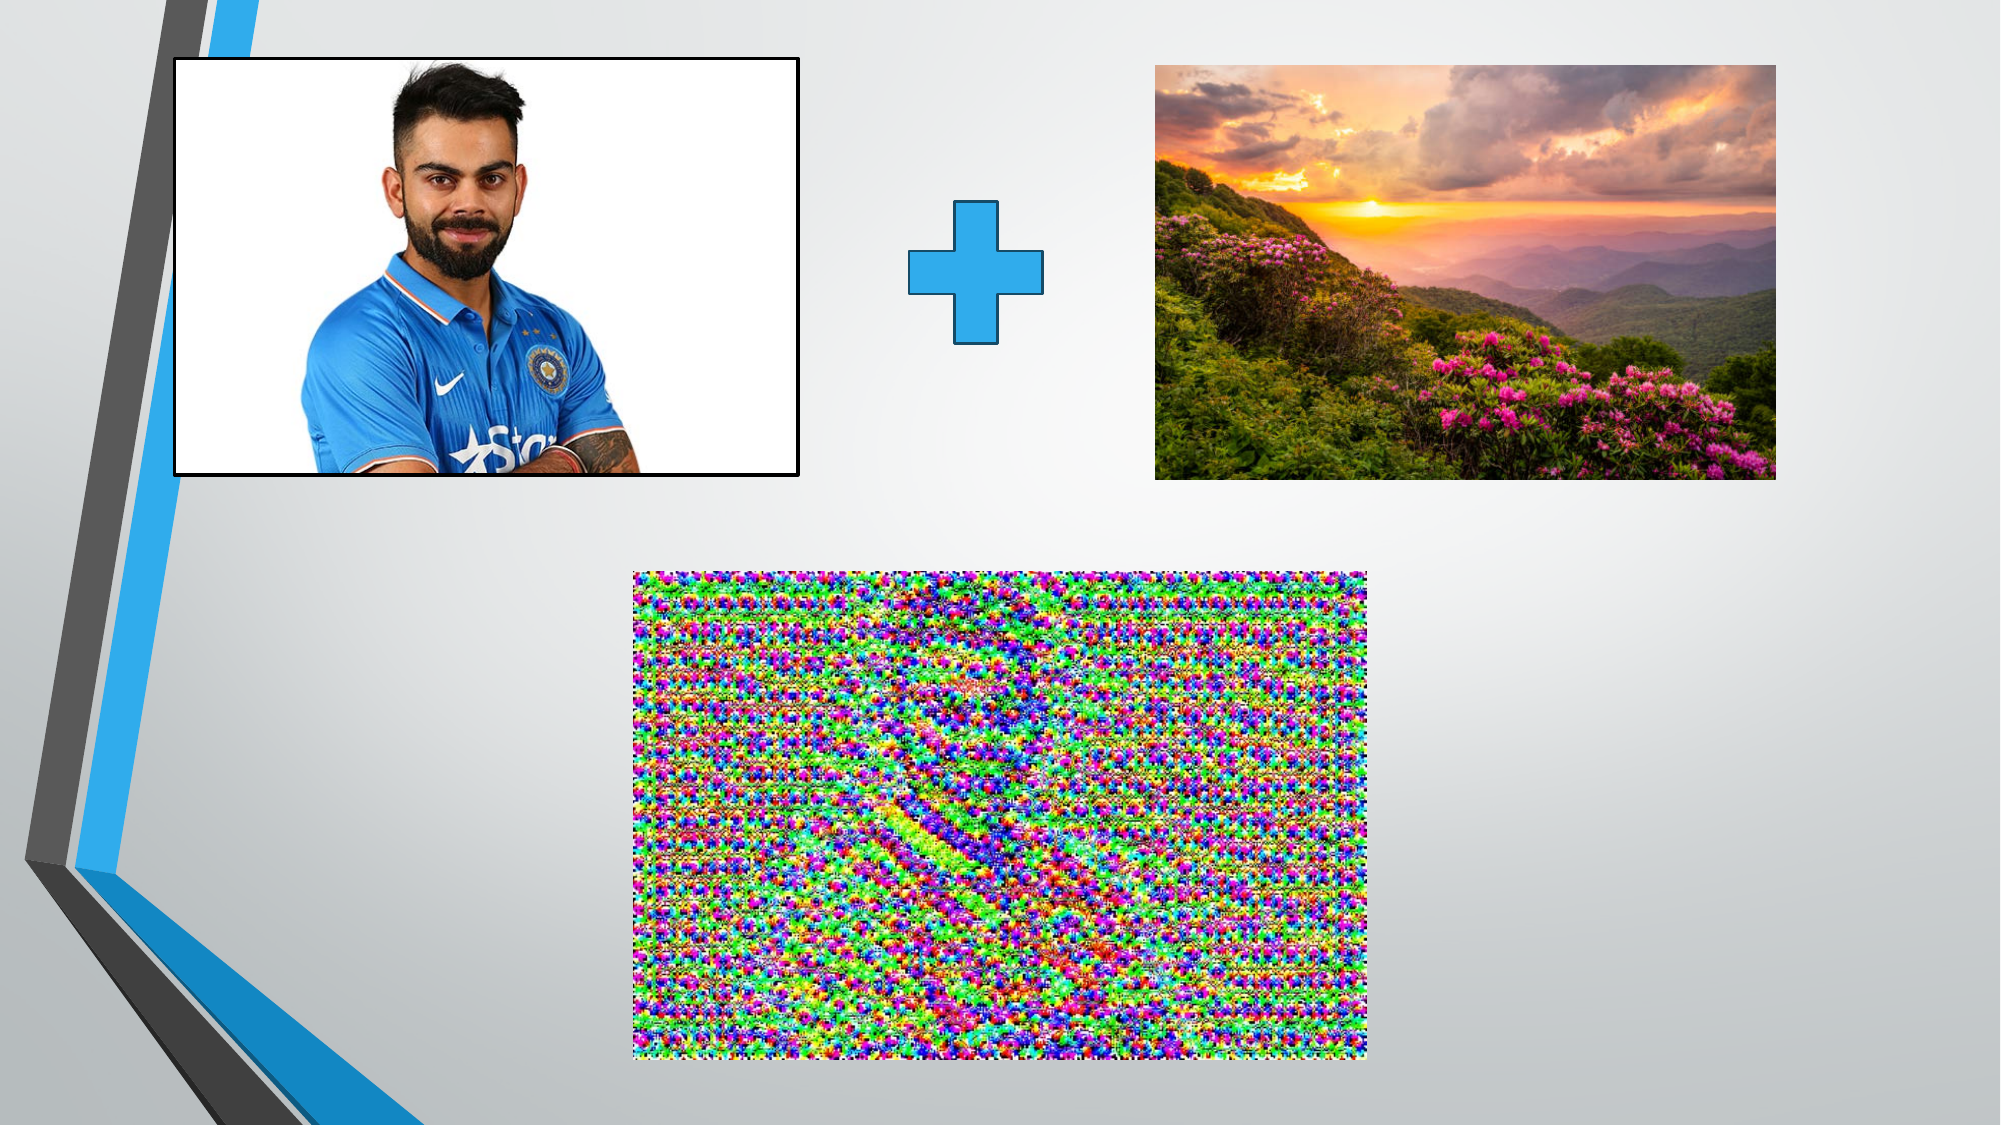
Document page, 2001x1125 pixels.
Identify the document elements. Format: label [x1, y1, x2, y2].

picture [175, 59, 797, 474]
text_box [908, 200, 1044, 345]
picture [633, 571, 1367, 1060]
picture [1155, 65, 1777, 480]
